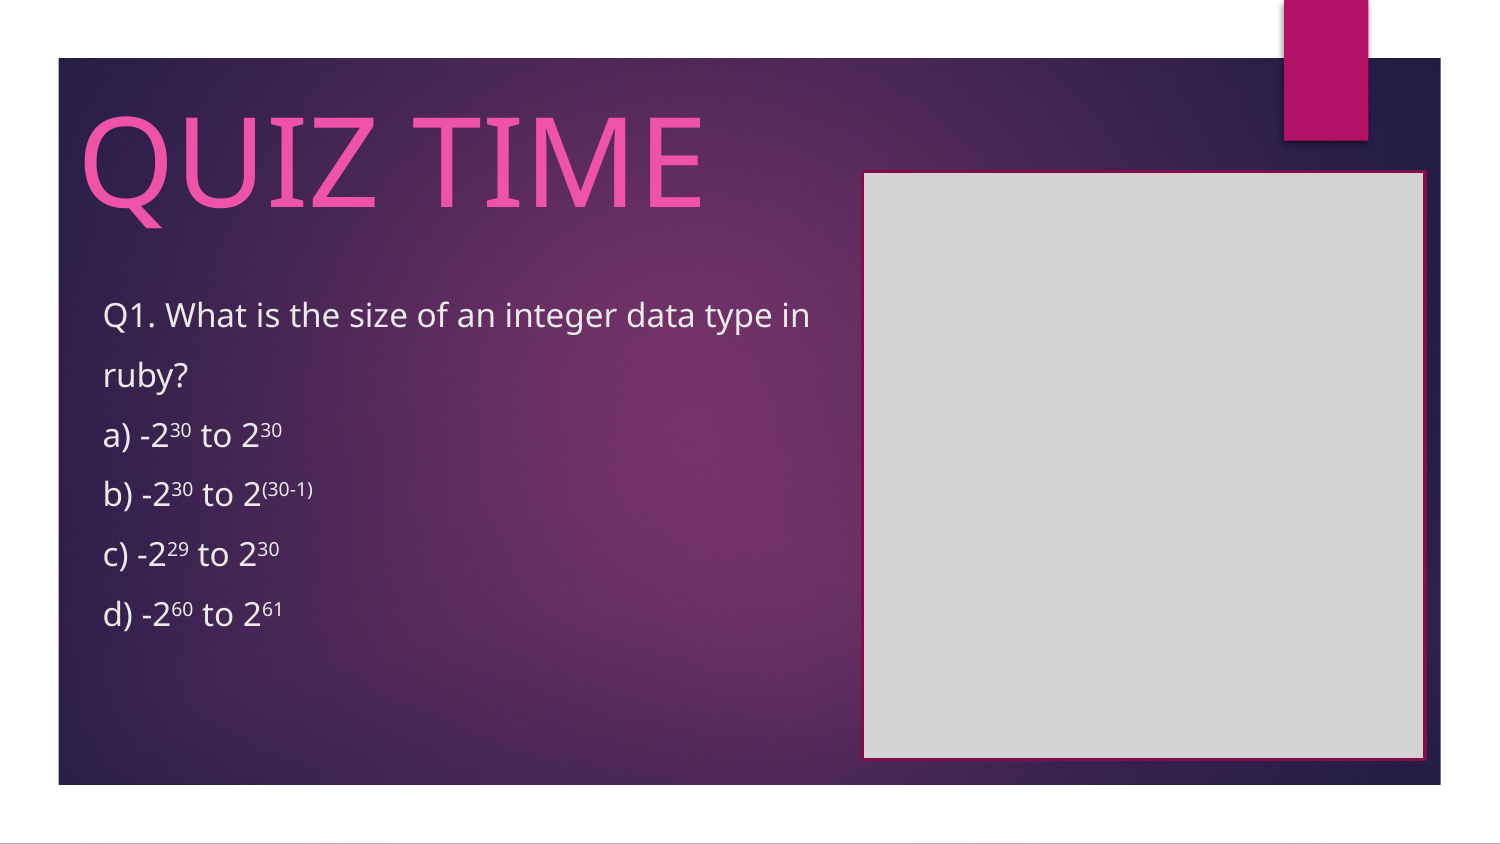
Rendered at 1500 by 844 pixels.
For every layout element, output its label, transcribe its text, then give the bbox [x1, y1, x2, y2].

subtitle qUIZ TIME [62, 75, 1375, 181]
text_box [861, 170, 1427, 761]
title Q1. What is the size of an integer data type in ruby? a) -230 to 230 b) -230 to 2(30-1) c) -229 to 230 d) -260 to 261 [87, 181, 861, 741]
